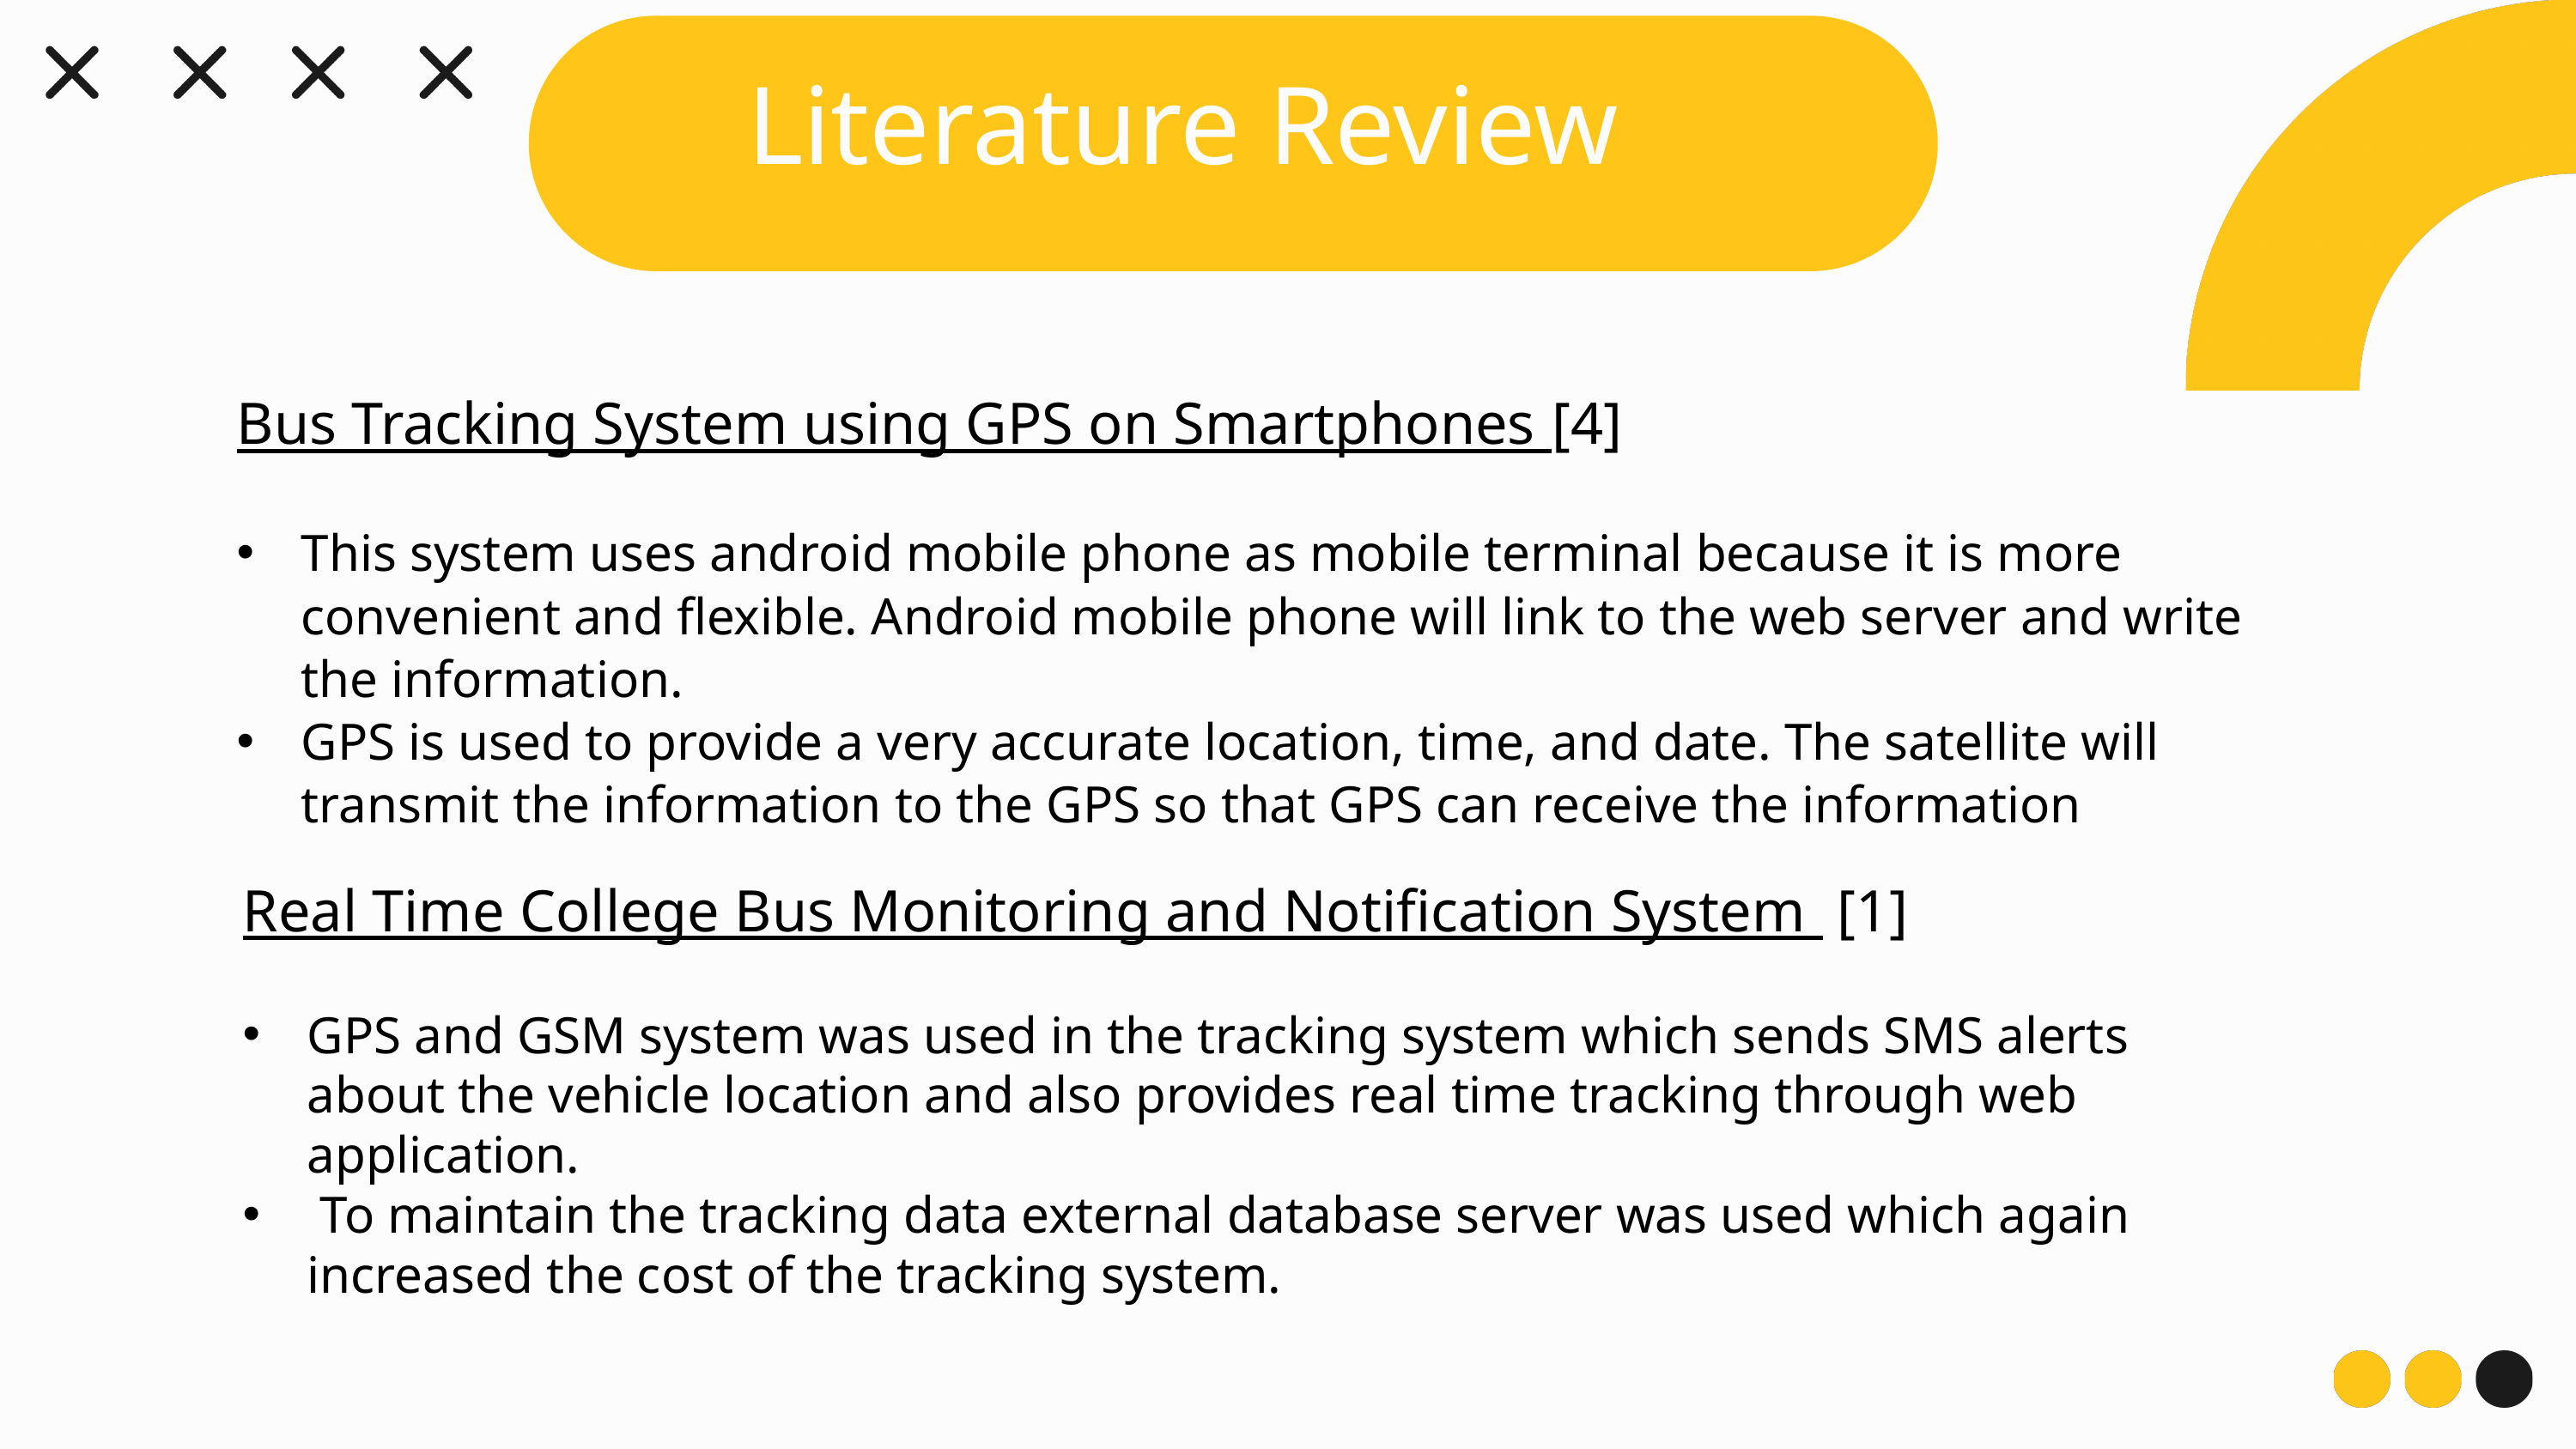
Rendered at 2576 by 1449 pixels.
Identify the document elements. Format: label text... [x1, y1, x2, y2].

text_box [2404, 1350, 2462, 1408]
text_box Bus Tracking System using GPS on Smartphones [4] This system uses android mobile phone as mobile terminal because it is more convenient and flexible. Android mobile phone will link to the web server and write the information. GPS is used to provide a very accurate location, time, and date. The satellite will transmit the information to the GPS so that GPS can receive the information [236, 392, 2298, 834]
text_box [43, 45, 475, 99]
text_box [2185, 0, 2576, 391]
text_box [2476, 1350, 2533, 1408]
text_box Real Time College Bus Monitoring and Notification System [1] GPS and GSM system was used in the tracking system which sends SMS alerts about the vehicle location and also provides real time tracking through web application. To maintain the tracking data external database server was used which again increased the cost of the tracking system. [229, 868, 2237, 1349]
text_box [2333, 1350, 2391, 1408]
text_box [528, 15, 1938, 272]
